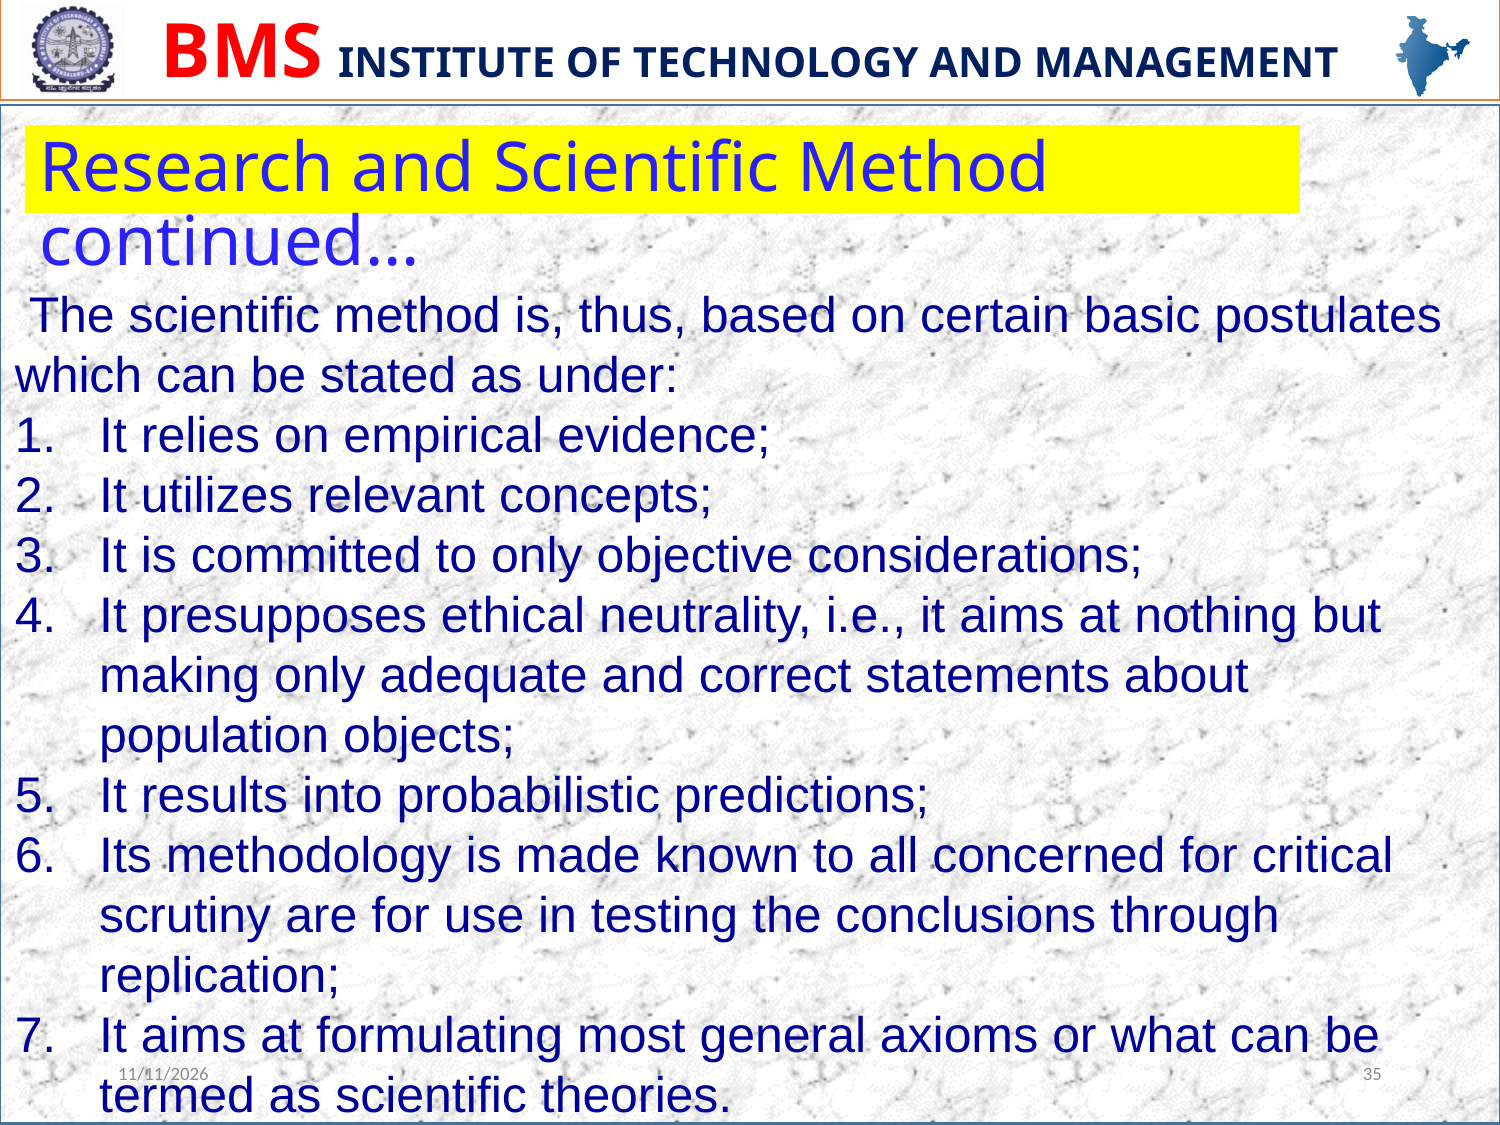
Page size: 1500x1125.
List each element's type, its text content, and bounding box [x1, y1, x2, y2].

slide_number 35 [1059, 1042, 1397, 1103]
subtitle The scientific method is, thus, based on certain basic postulates which can be stated as under: It relies on empirical evidence; It utilizes relevant concepts; It is committed to only objective considerations; It presupposes ethical neutrality, i.e., it aims at nothing but making only adequate and correct statements about population objects; It results into probabilistic predictions; Its methodology is made known to all concerned for critical scrutiny are for use in testing the conclusions through replication; It aims at formulating most general axioms or what can be termed as scientific theories. [0, 275, 1500, 1103]
picture [22, 2, 126, 98]
picture [1, 106, 1499, 275]
picture [1395, 16, 1471, 98]
picture [1, 1103, 1499, 1122]
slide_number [103, 1042, 441, 1103]
title Research and Scientific Method continued… [24, 125, 1300, 213]
